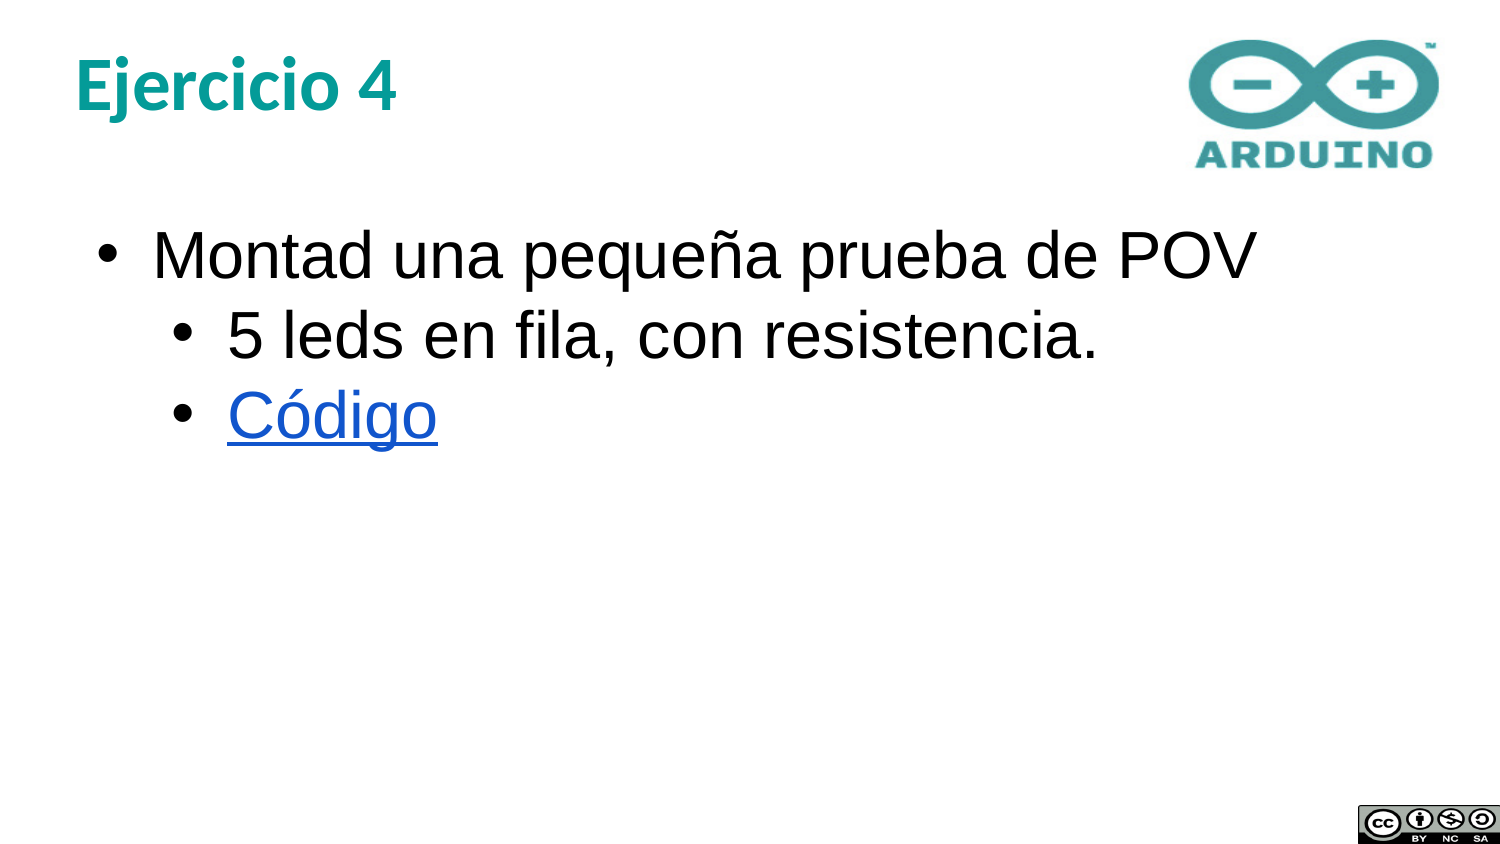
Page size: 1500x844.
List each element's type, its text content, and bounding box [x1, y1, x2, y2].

picture [1358, 805, 1500, 844]
picture [1170, 20, 1467, 187]
title Ejercicio 4 [75, 33, 1165, 175]
list Montad una pequeña prueba de POV 5 leds en fila, con resistencia. Código [75, 196, 1425, 808]
text_box [21, 186, 1349, 735]
